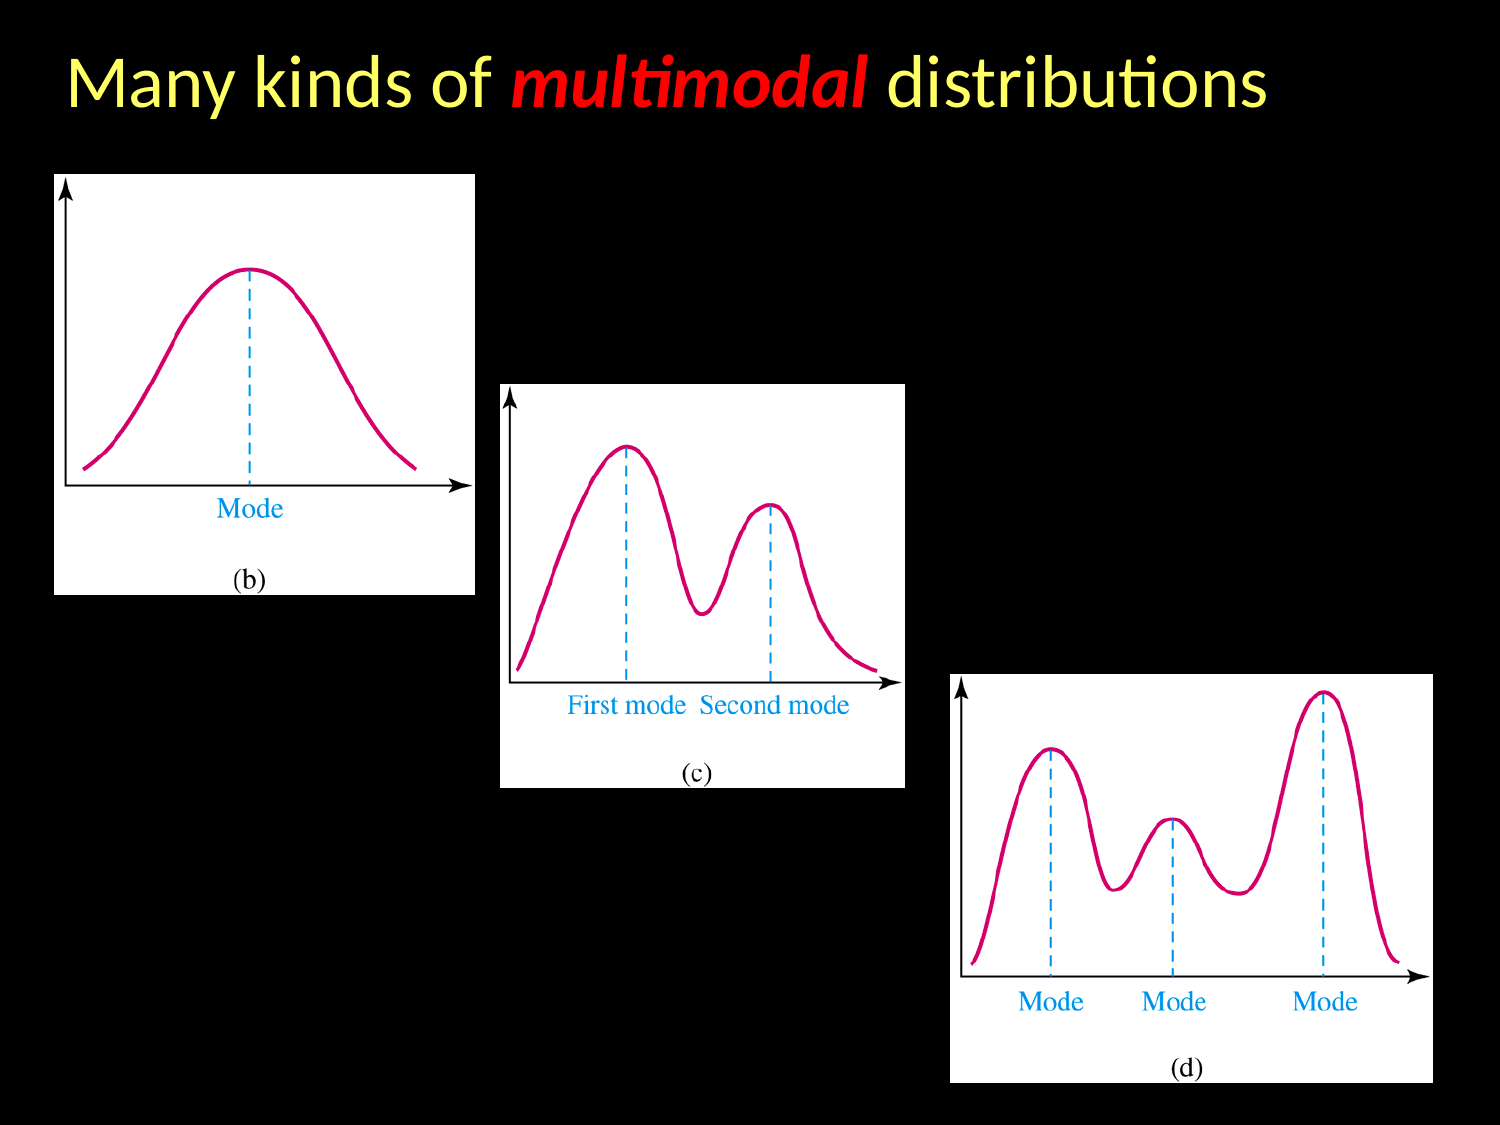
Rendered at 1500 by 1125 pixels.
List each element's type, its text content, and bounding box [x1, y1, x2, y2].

picture [949, 674, 1434, 1083]
picture [54, 174, 476, 595]
picture [499, 384, 905, 788]
text_box Many kinds of multimodal distributions [50, 24, 1287, 131]
